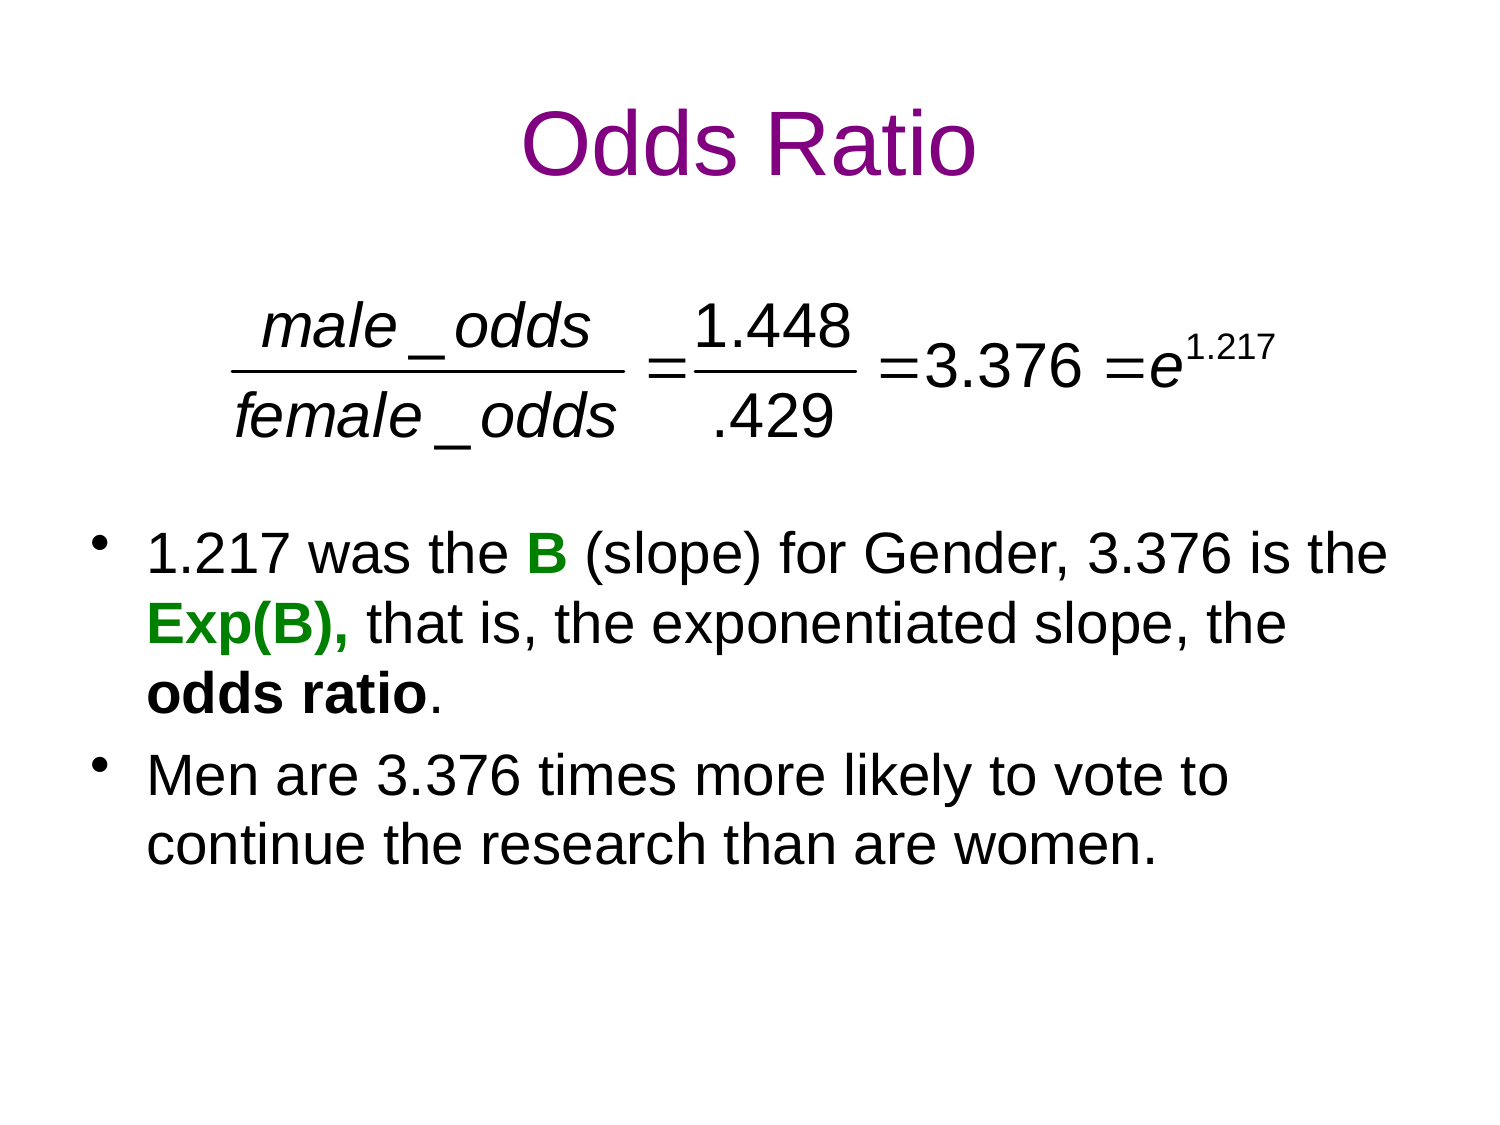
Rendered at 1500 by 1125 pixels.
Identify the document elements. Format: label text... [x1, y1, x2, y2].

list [221, 287, 1292, 462]
list 1.217 was the B (slope) for Gender, 3.376 is the Exp(B), that is, the exponentiated slope, the odds ratio. Men are 3.376 times more likely to vote to continue the research than are women. [75, 262, 1438, 1005]
title Odds Ratio [75, 45, 1425, 233]
